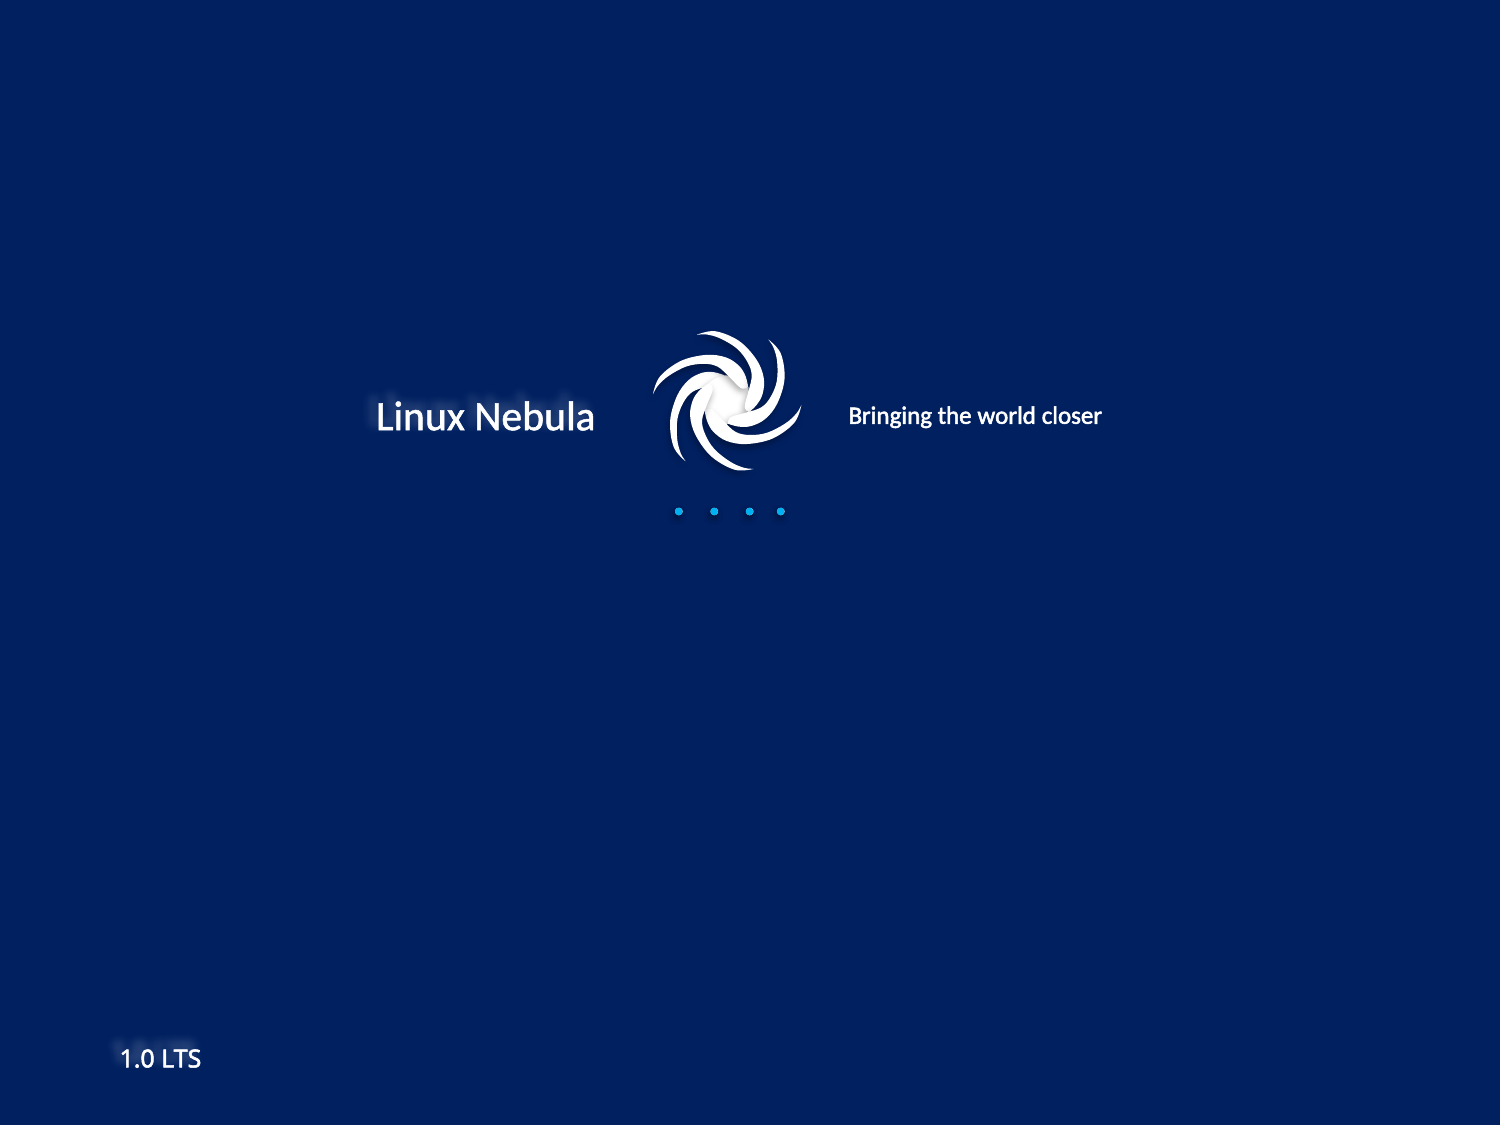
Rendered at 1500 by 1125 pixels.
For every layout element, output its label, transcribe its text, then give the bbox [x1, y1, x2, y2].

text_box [674, 507, 785, 516]
text_box Linux Nebula [361, 381, 611, 447]
text_box Bringing the world closer [833, 391, 1118, 437]
text_box 1.0 LTS [104, 1035, 217, 1080]
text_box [653, 338, 801, 462]
